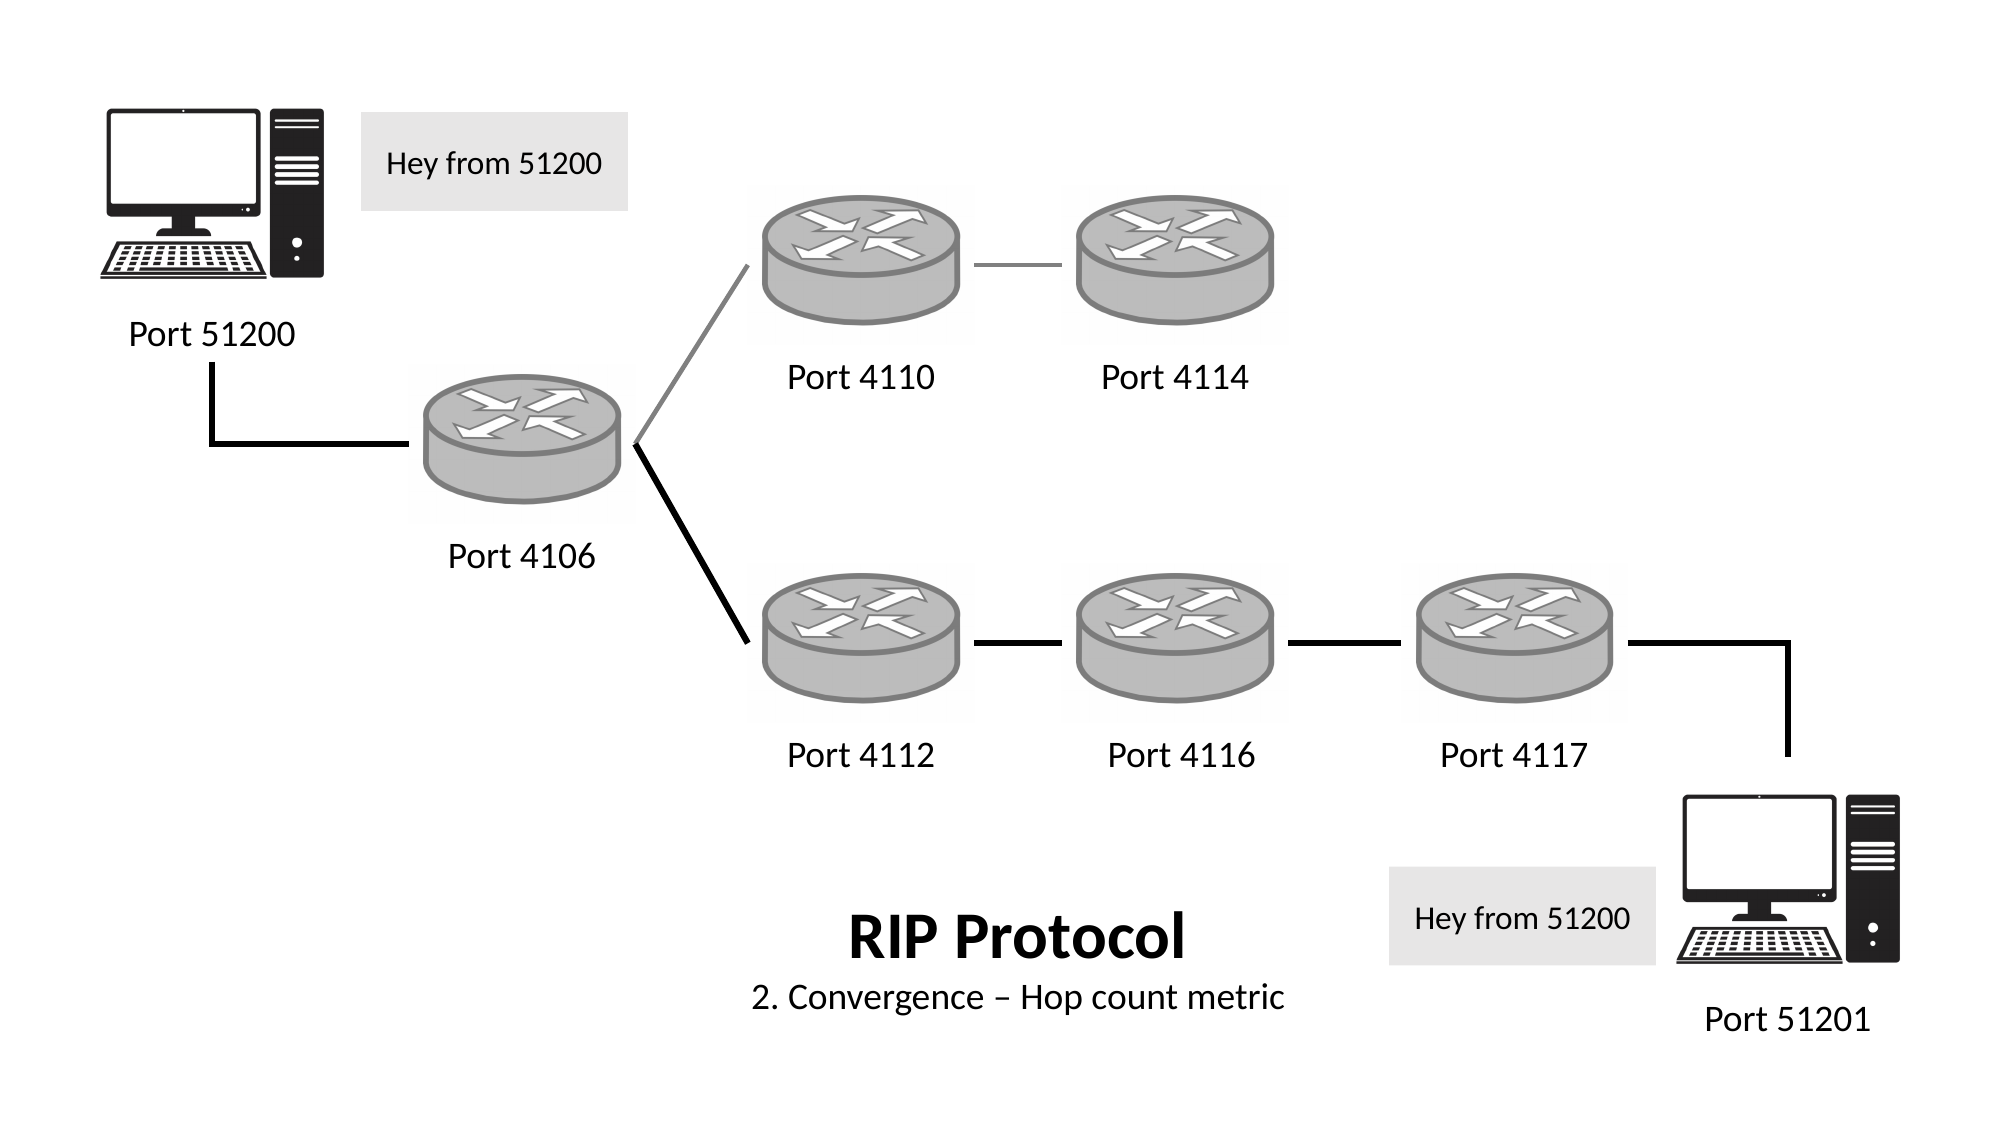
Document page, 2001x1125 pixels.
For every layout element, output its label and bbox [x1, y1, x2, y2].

text_box [90, 71, 1910, 1048]
